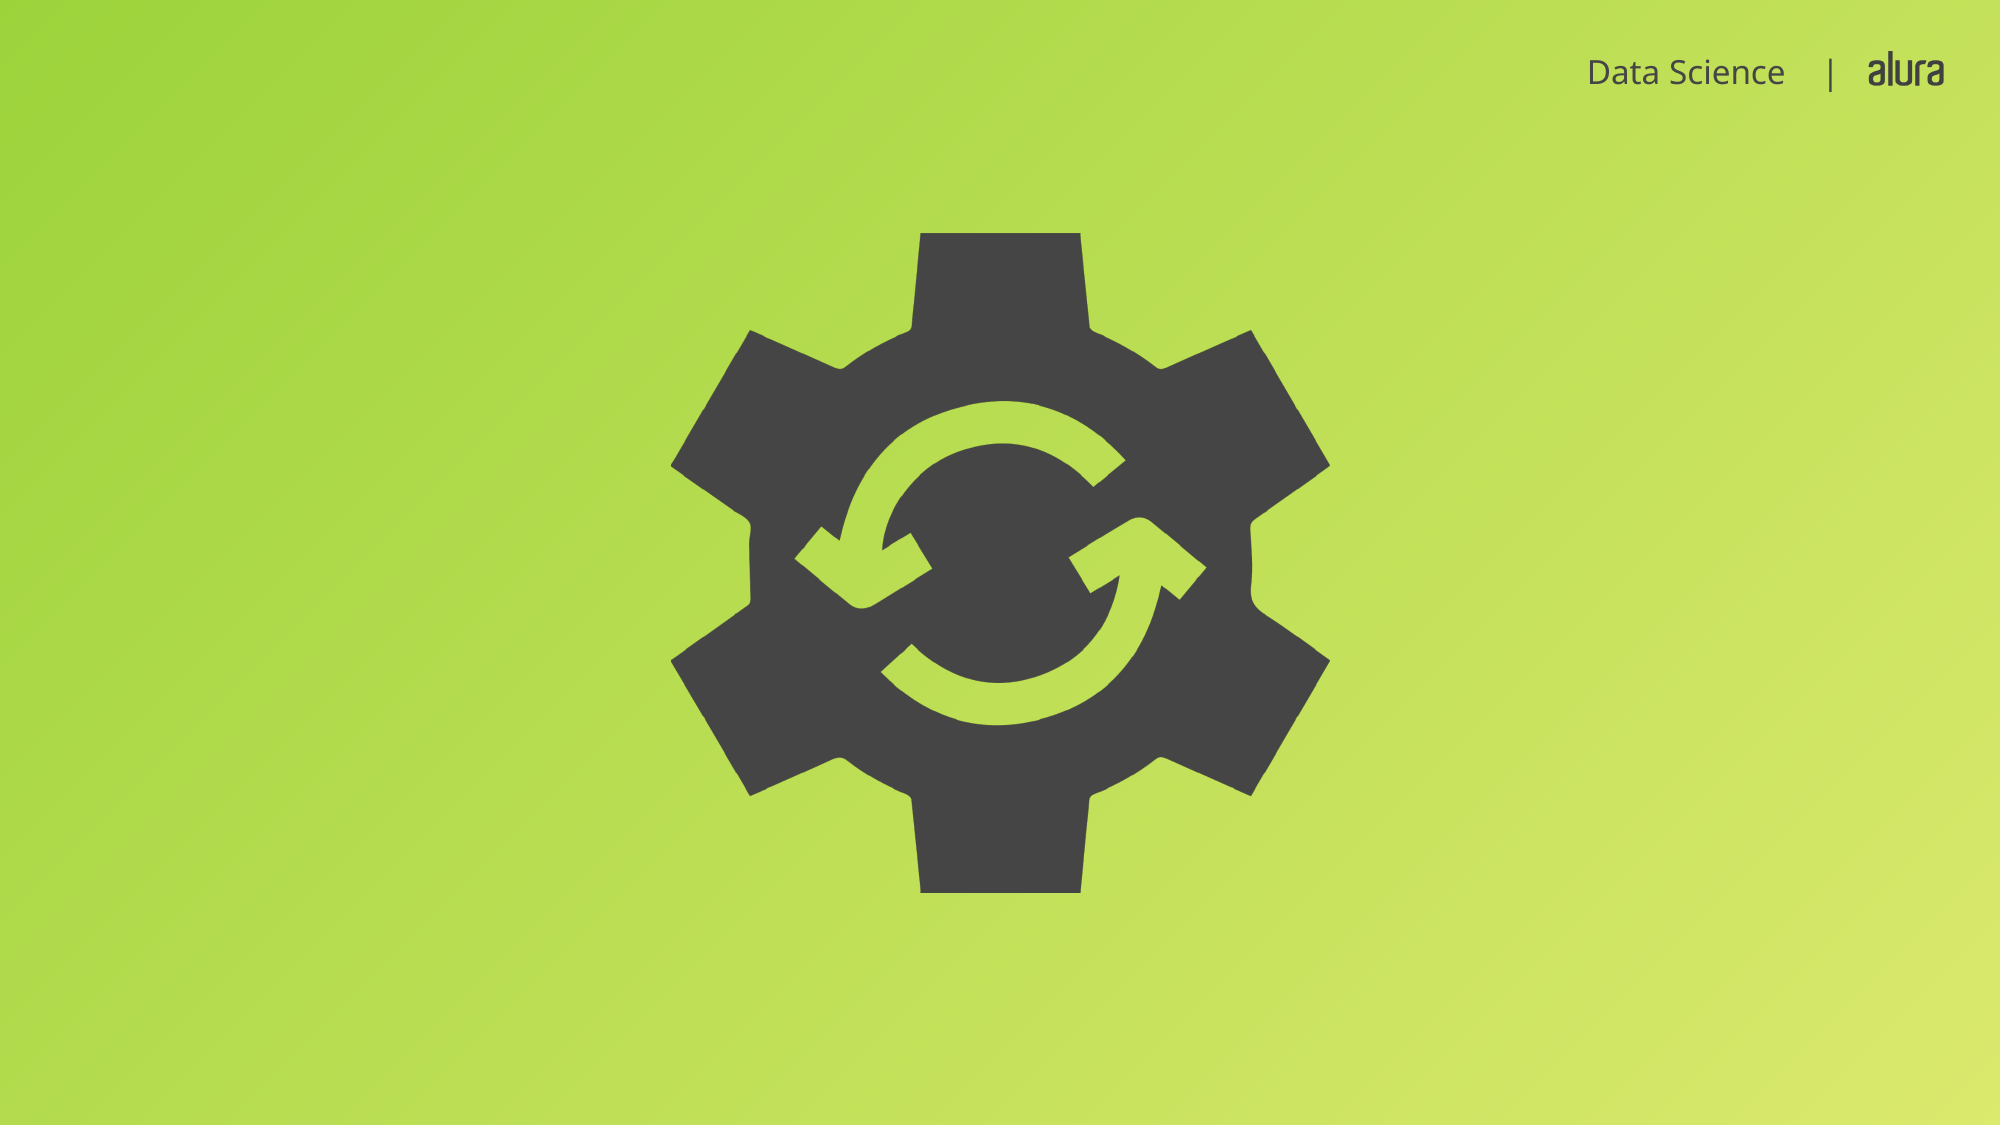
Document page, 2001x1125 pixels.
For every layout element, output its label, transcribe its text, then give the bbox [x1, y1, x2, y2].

picture [670, 232, 1330, 893]
text_box [0, 0, 2000, 1125]
text_box Data Science | [1529, 43, 1855, 99]
picture [1867, 50, 1946, 87]
